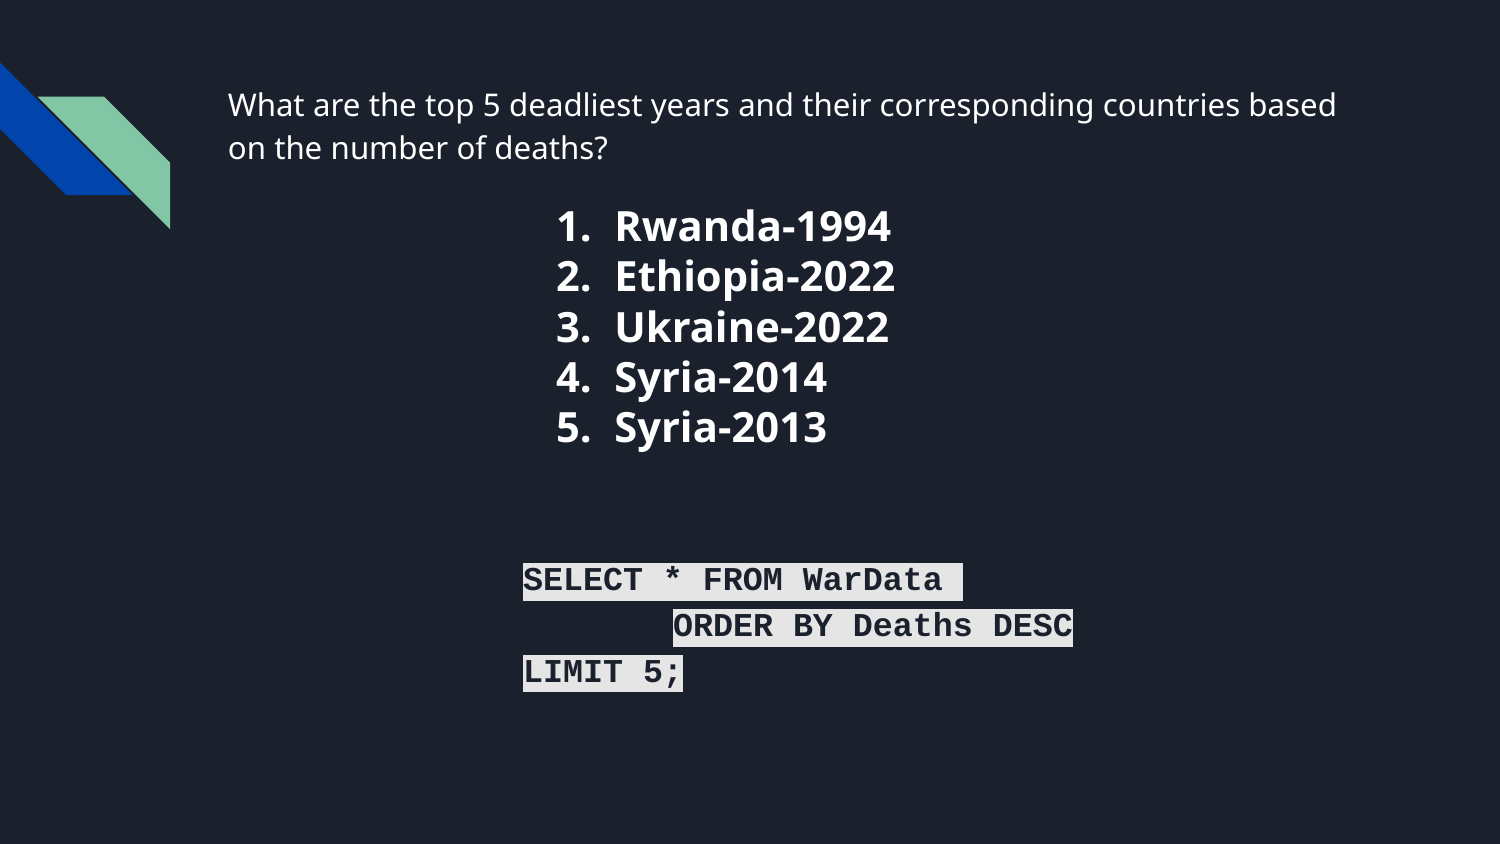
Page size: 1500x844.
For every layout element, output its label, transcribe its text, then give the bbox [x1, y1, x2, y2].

title What are the top 5 deadliest years and their corresponding countries based on the number of deaths? [212, 64, 1368, 215]
text_box Rwanda-1994 Ethiopia-2022 Ukraine-2022 Syria-2014 Syria-2013 [524, 185, 928, 375]
list SELECT * FROM WarData ORDER BY Deaths DESC LIMIT 5; [433, 536, 1089, 844]
